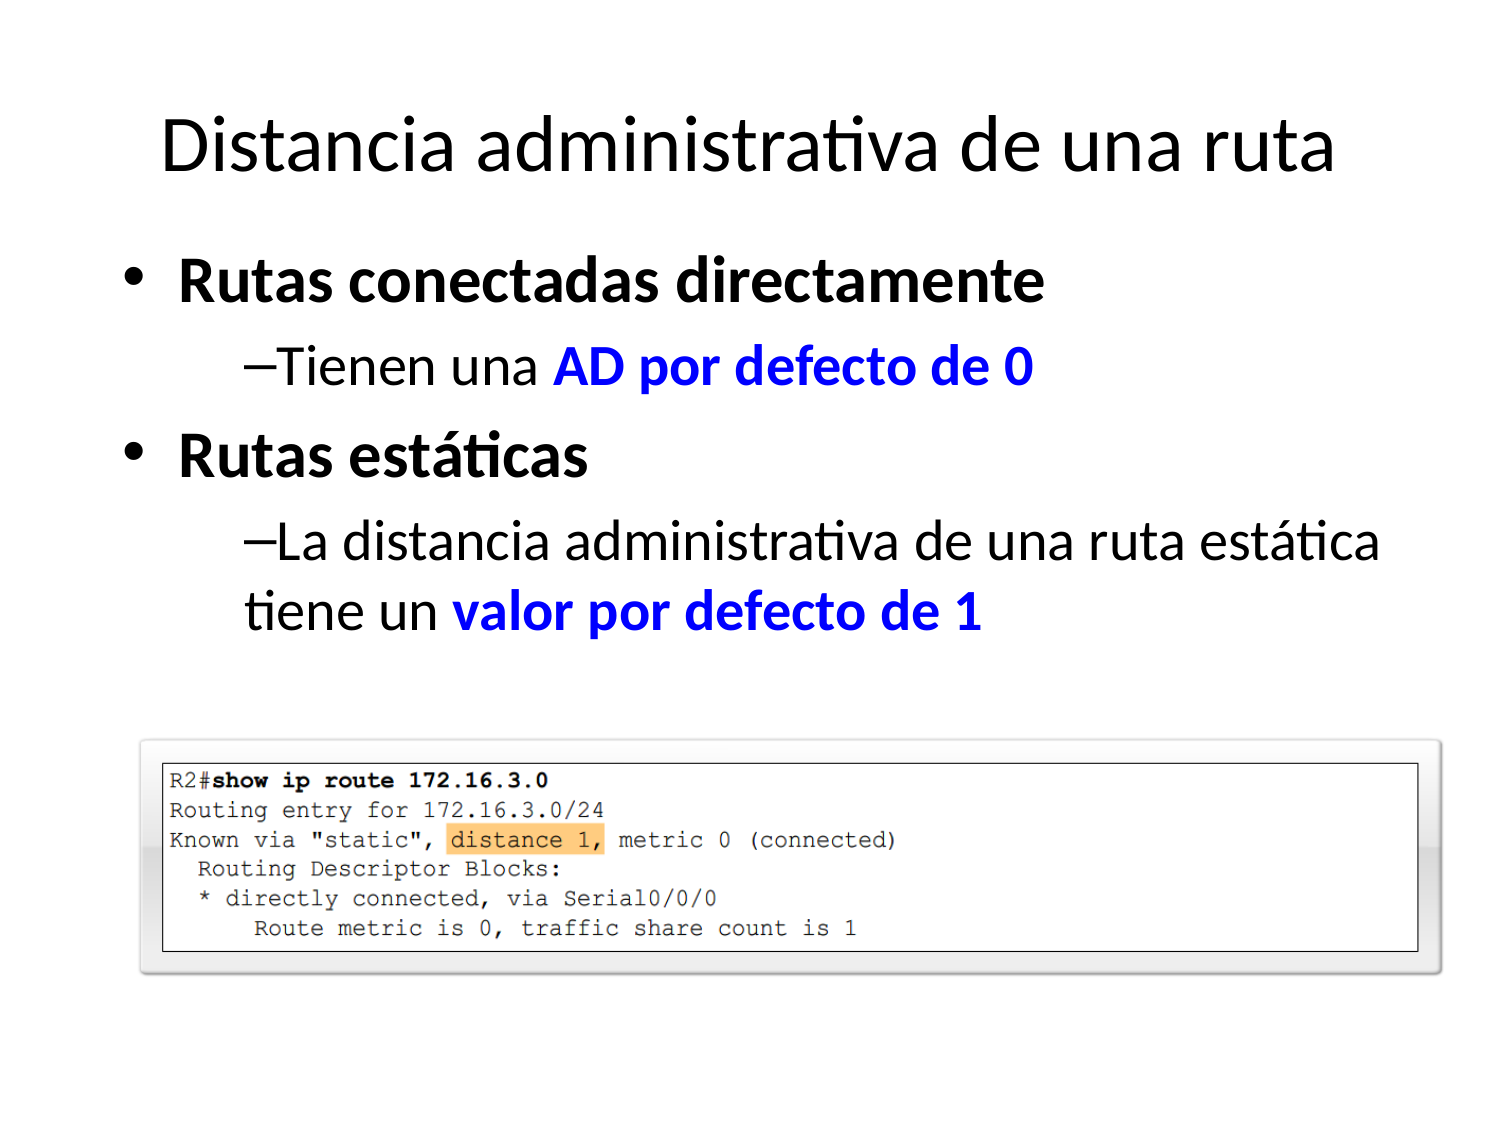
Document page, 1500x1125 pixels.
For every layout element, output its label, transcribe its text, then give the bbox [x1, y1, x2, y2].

title Distancia administrativa de una ruta [75, 45, 1425, 233]
picture [123, 732, 1446, 985]
list Rutas conectadas directamente Tienen una AD por defecto de 0 Rutas estáticas La distancia administrativa de una ruta estática tiene un valor por defecto de 1 [107, 228, 1411, 1062]
